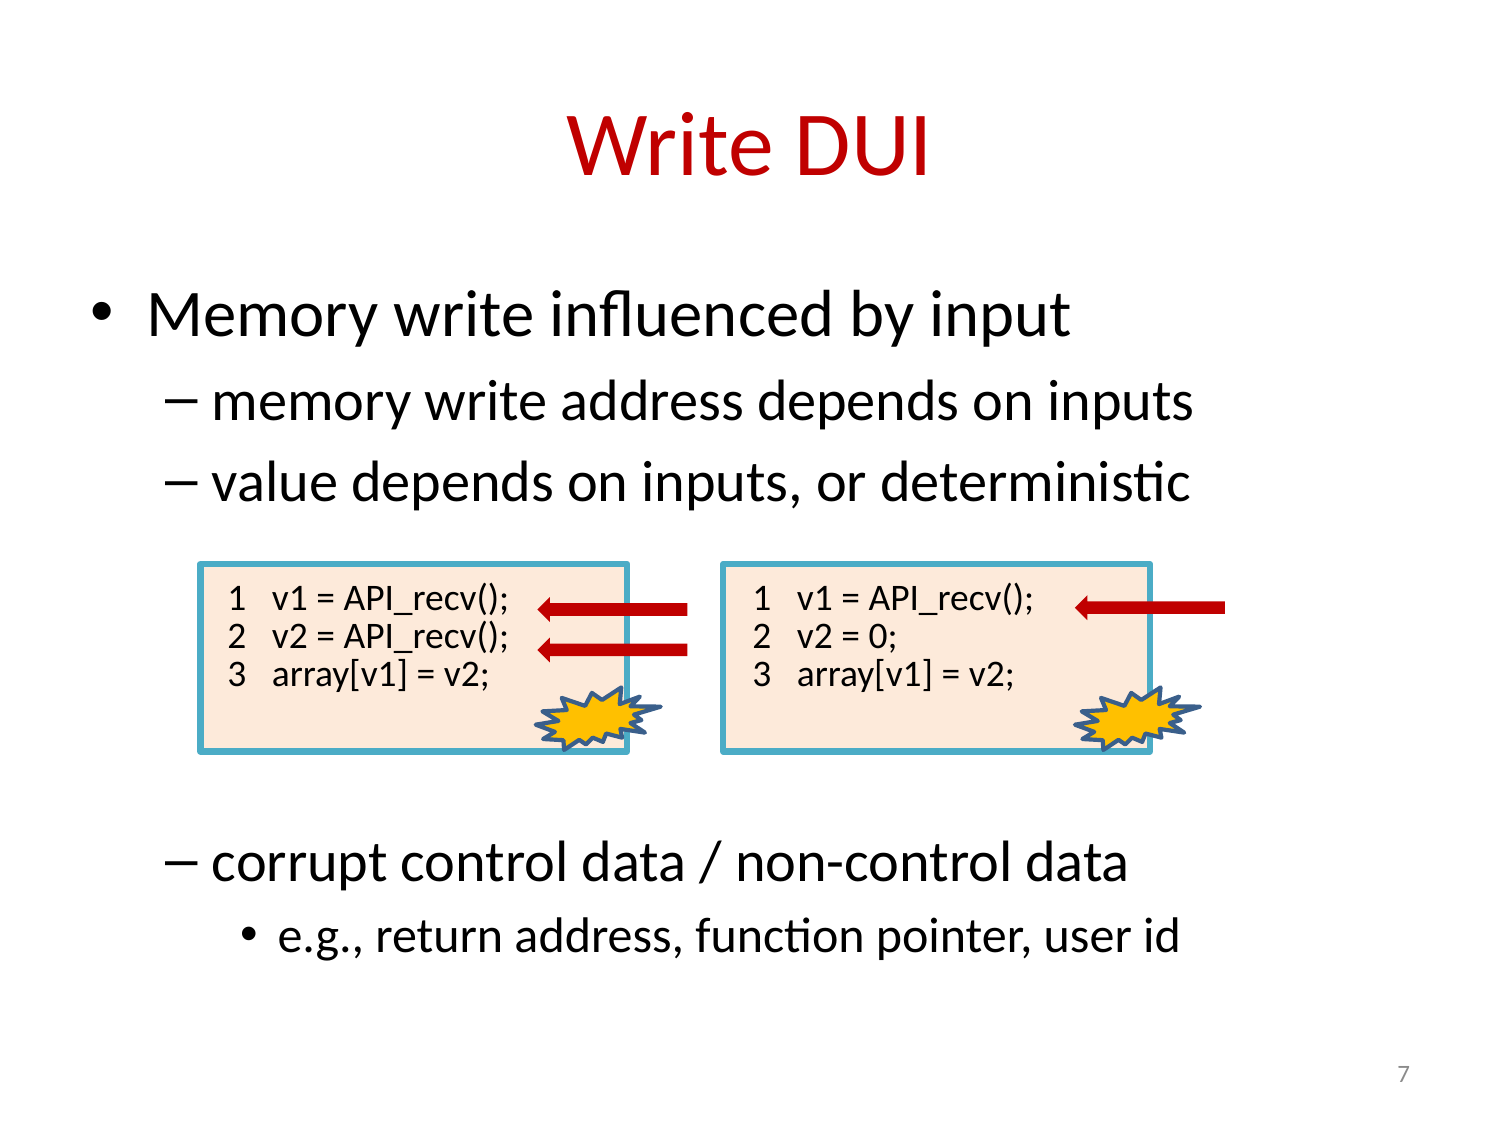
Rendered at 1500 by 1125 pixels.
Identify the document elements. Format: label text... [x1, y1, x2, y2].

slide_number 7 [1074, 1042, 1425, 1103]
text_box [1072, 685, 1203, 752]
table_header 1 v1 = API_recv(); 2 v2 = API_recv(); 3 array[v1] = v2; [212, 575, 612, 725]
text_box [198, 562, 629, 754]
text_box [533, 685, 663, 752]
text_box [535, 635, 690, 665]
list Memory write influenced by input memory write address depends on inputs value depends on inputs, or deterministic corrupt control data / non-control data e.g., return address, function pointer, user id [75, 262, 1425, 1025]
text_box [1072, 593, 1228, 623]
table_header 1 v1 = API_recv(); 2 v2 = 0; 3 array[v1] = v2; [737, 575, 1150, 725]
text_box [535, 595, 690, 624]
title Write DUI [75, 45, 1425, 233]
